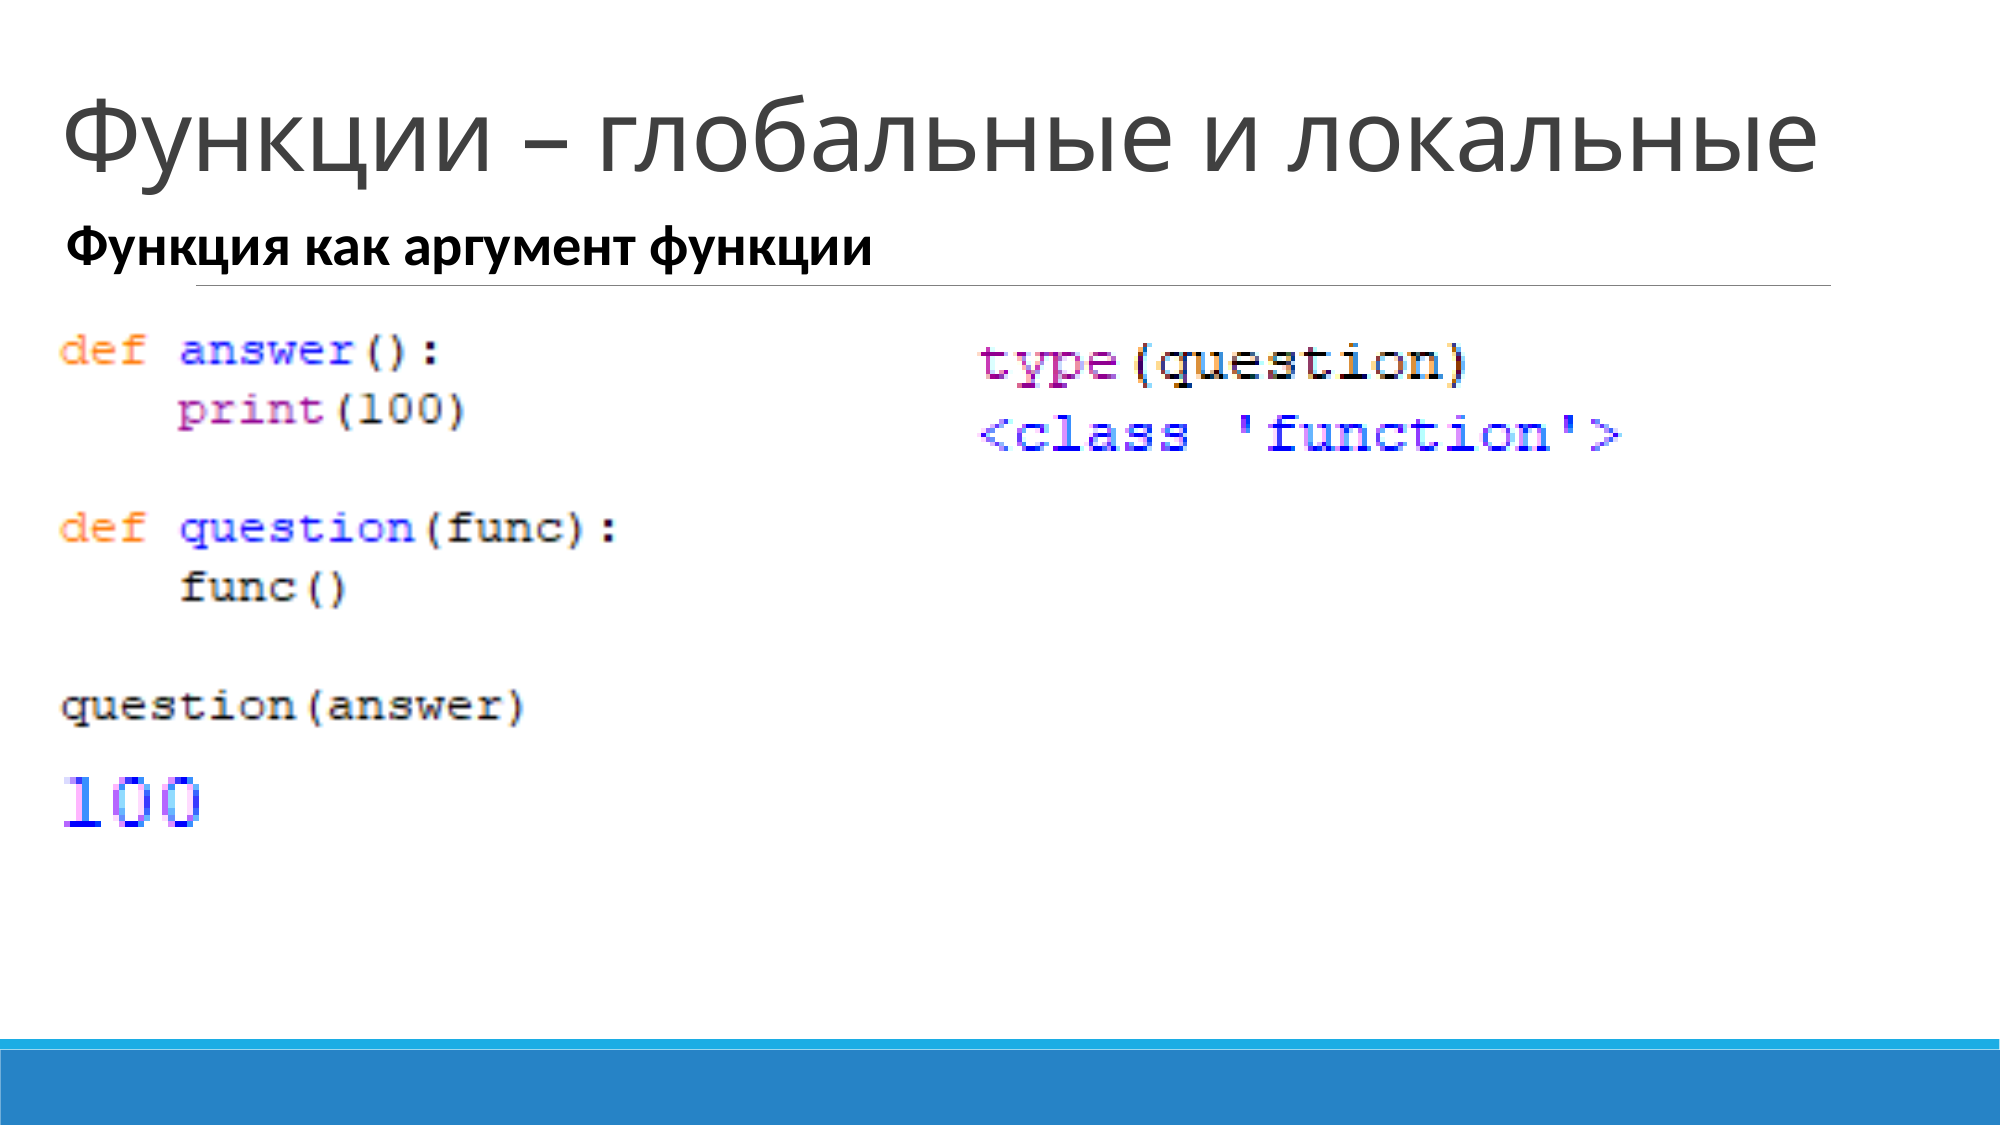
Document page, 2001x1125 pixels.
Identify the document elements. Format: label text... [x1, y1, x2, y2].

title Функции – глобальные и локальные [46, 15, 1950, 200]
picture [46, 320, 654, 846]
text_box Функция как аргумент функции [51, 199, 890, 285]
picture [963, 320, 1627, 470]
